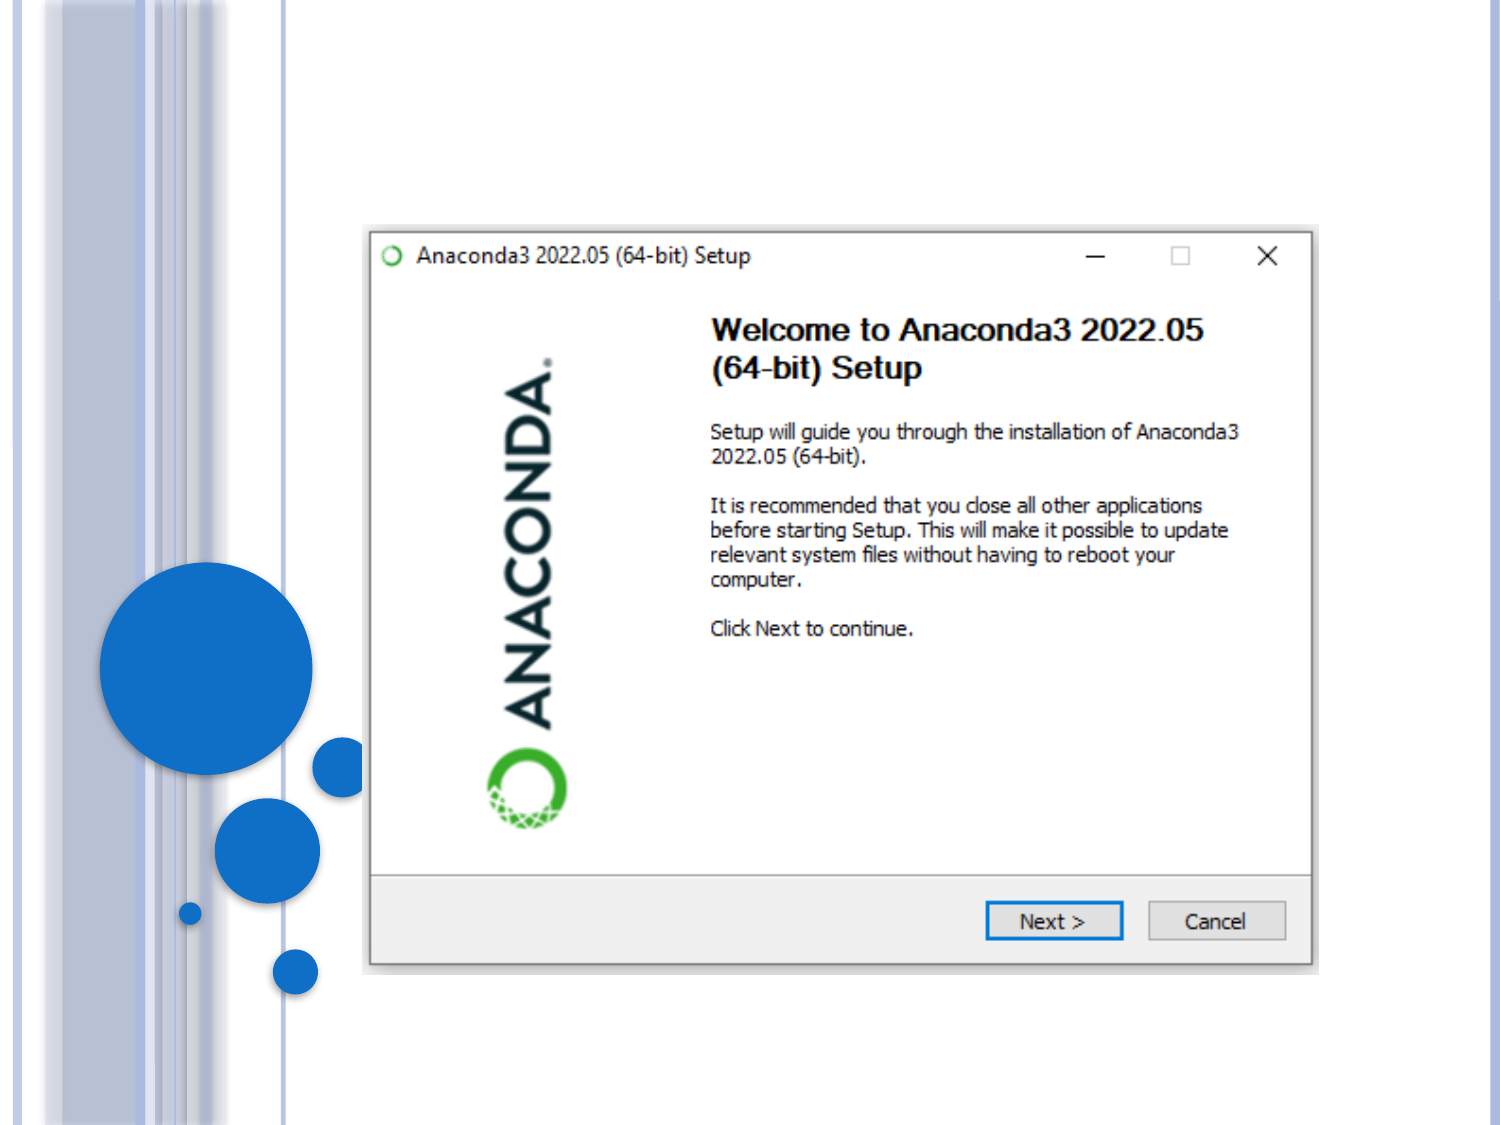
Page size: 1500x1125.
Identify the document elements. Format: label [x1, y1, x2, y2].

picture [361, 224, 1319, 976]
